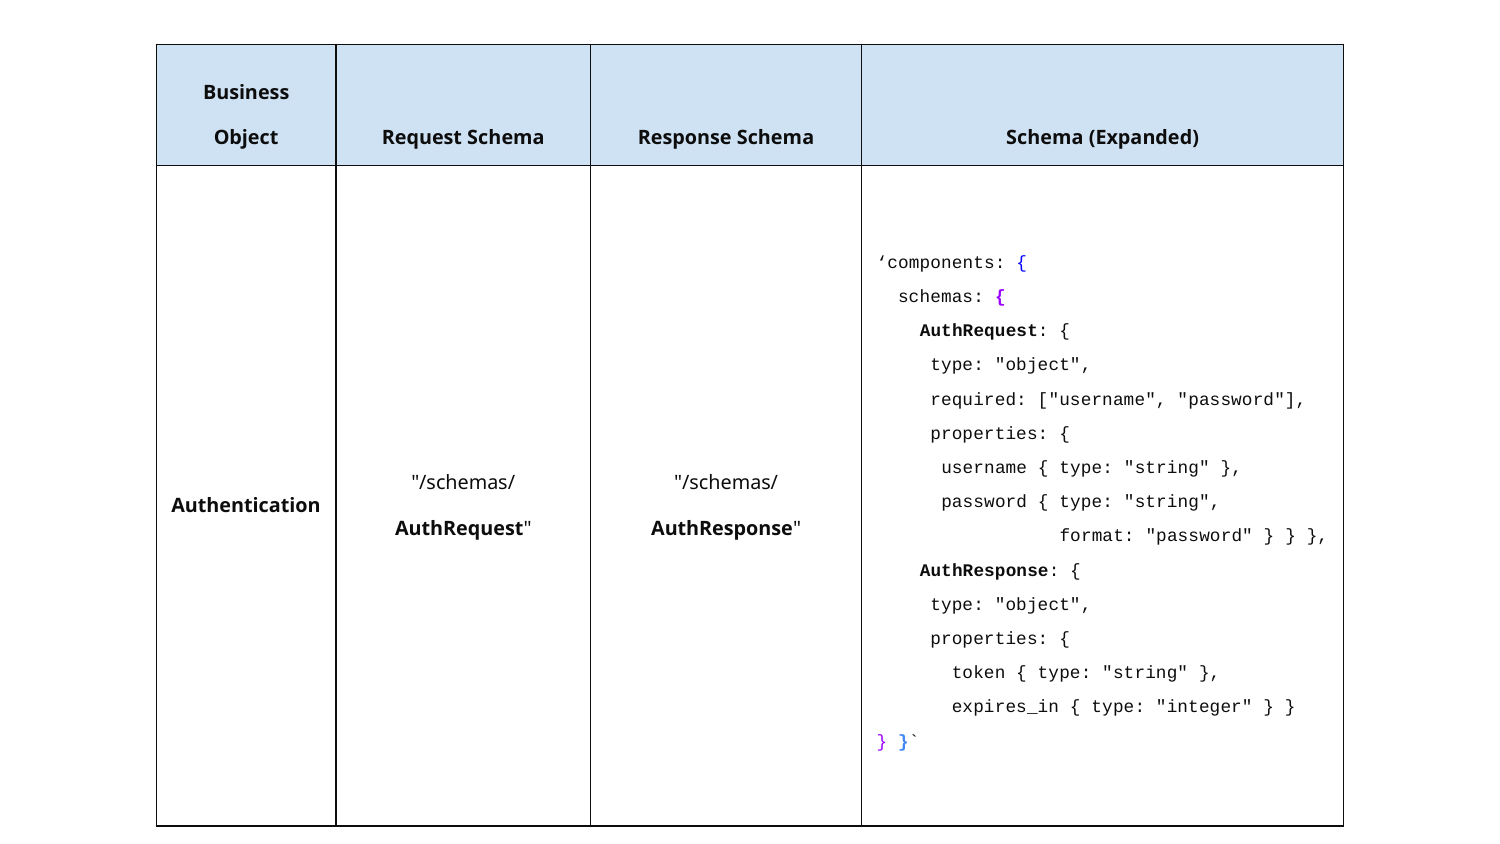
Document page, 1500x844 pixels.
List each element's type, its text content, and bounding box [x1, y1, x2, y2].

table_header Request Schema [337, 45, 590, 165]
table_cell ‘components: { schemas: { AuthRequest: { type: "object", required: ["username", "password"], properties: { username { type: "string" }, password { type: "string", format: "password" } } }, AuthResponse: { type: "object", properties: { token { type: "string" }, expires_in { type: "integer" } } } }` [862, 166, 1343, 825]
table_cell "/schemas/AuthRequest" [337, 166, 590, 825]
table_cell Authentication [157, 166, 335, 825]
table_header Schema (Expanded) [862, 45, 1343, 165]
table_cell "/schemas/AuthResponse" [591, 166, 861, 825]
table_header Response Schema [591, 45, 861, 165]
table_header Business Object [157, 45, 335, 165]
